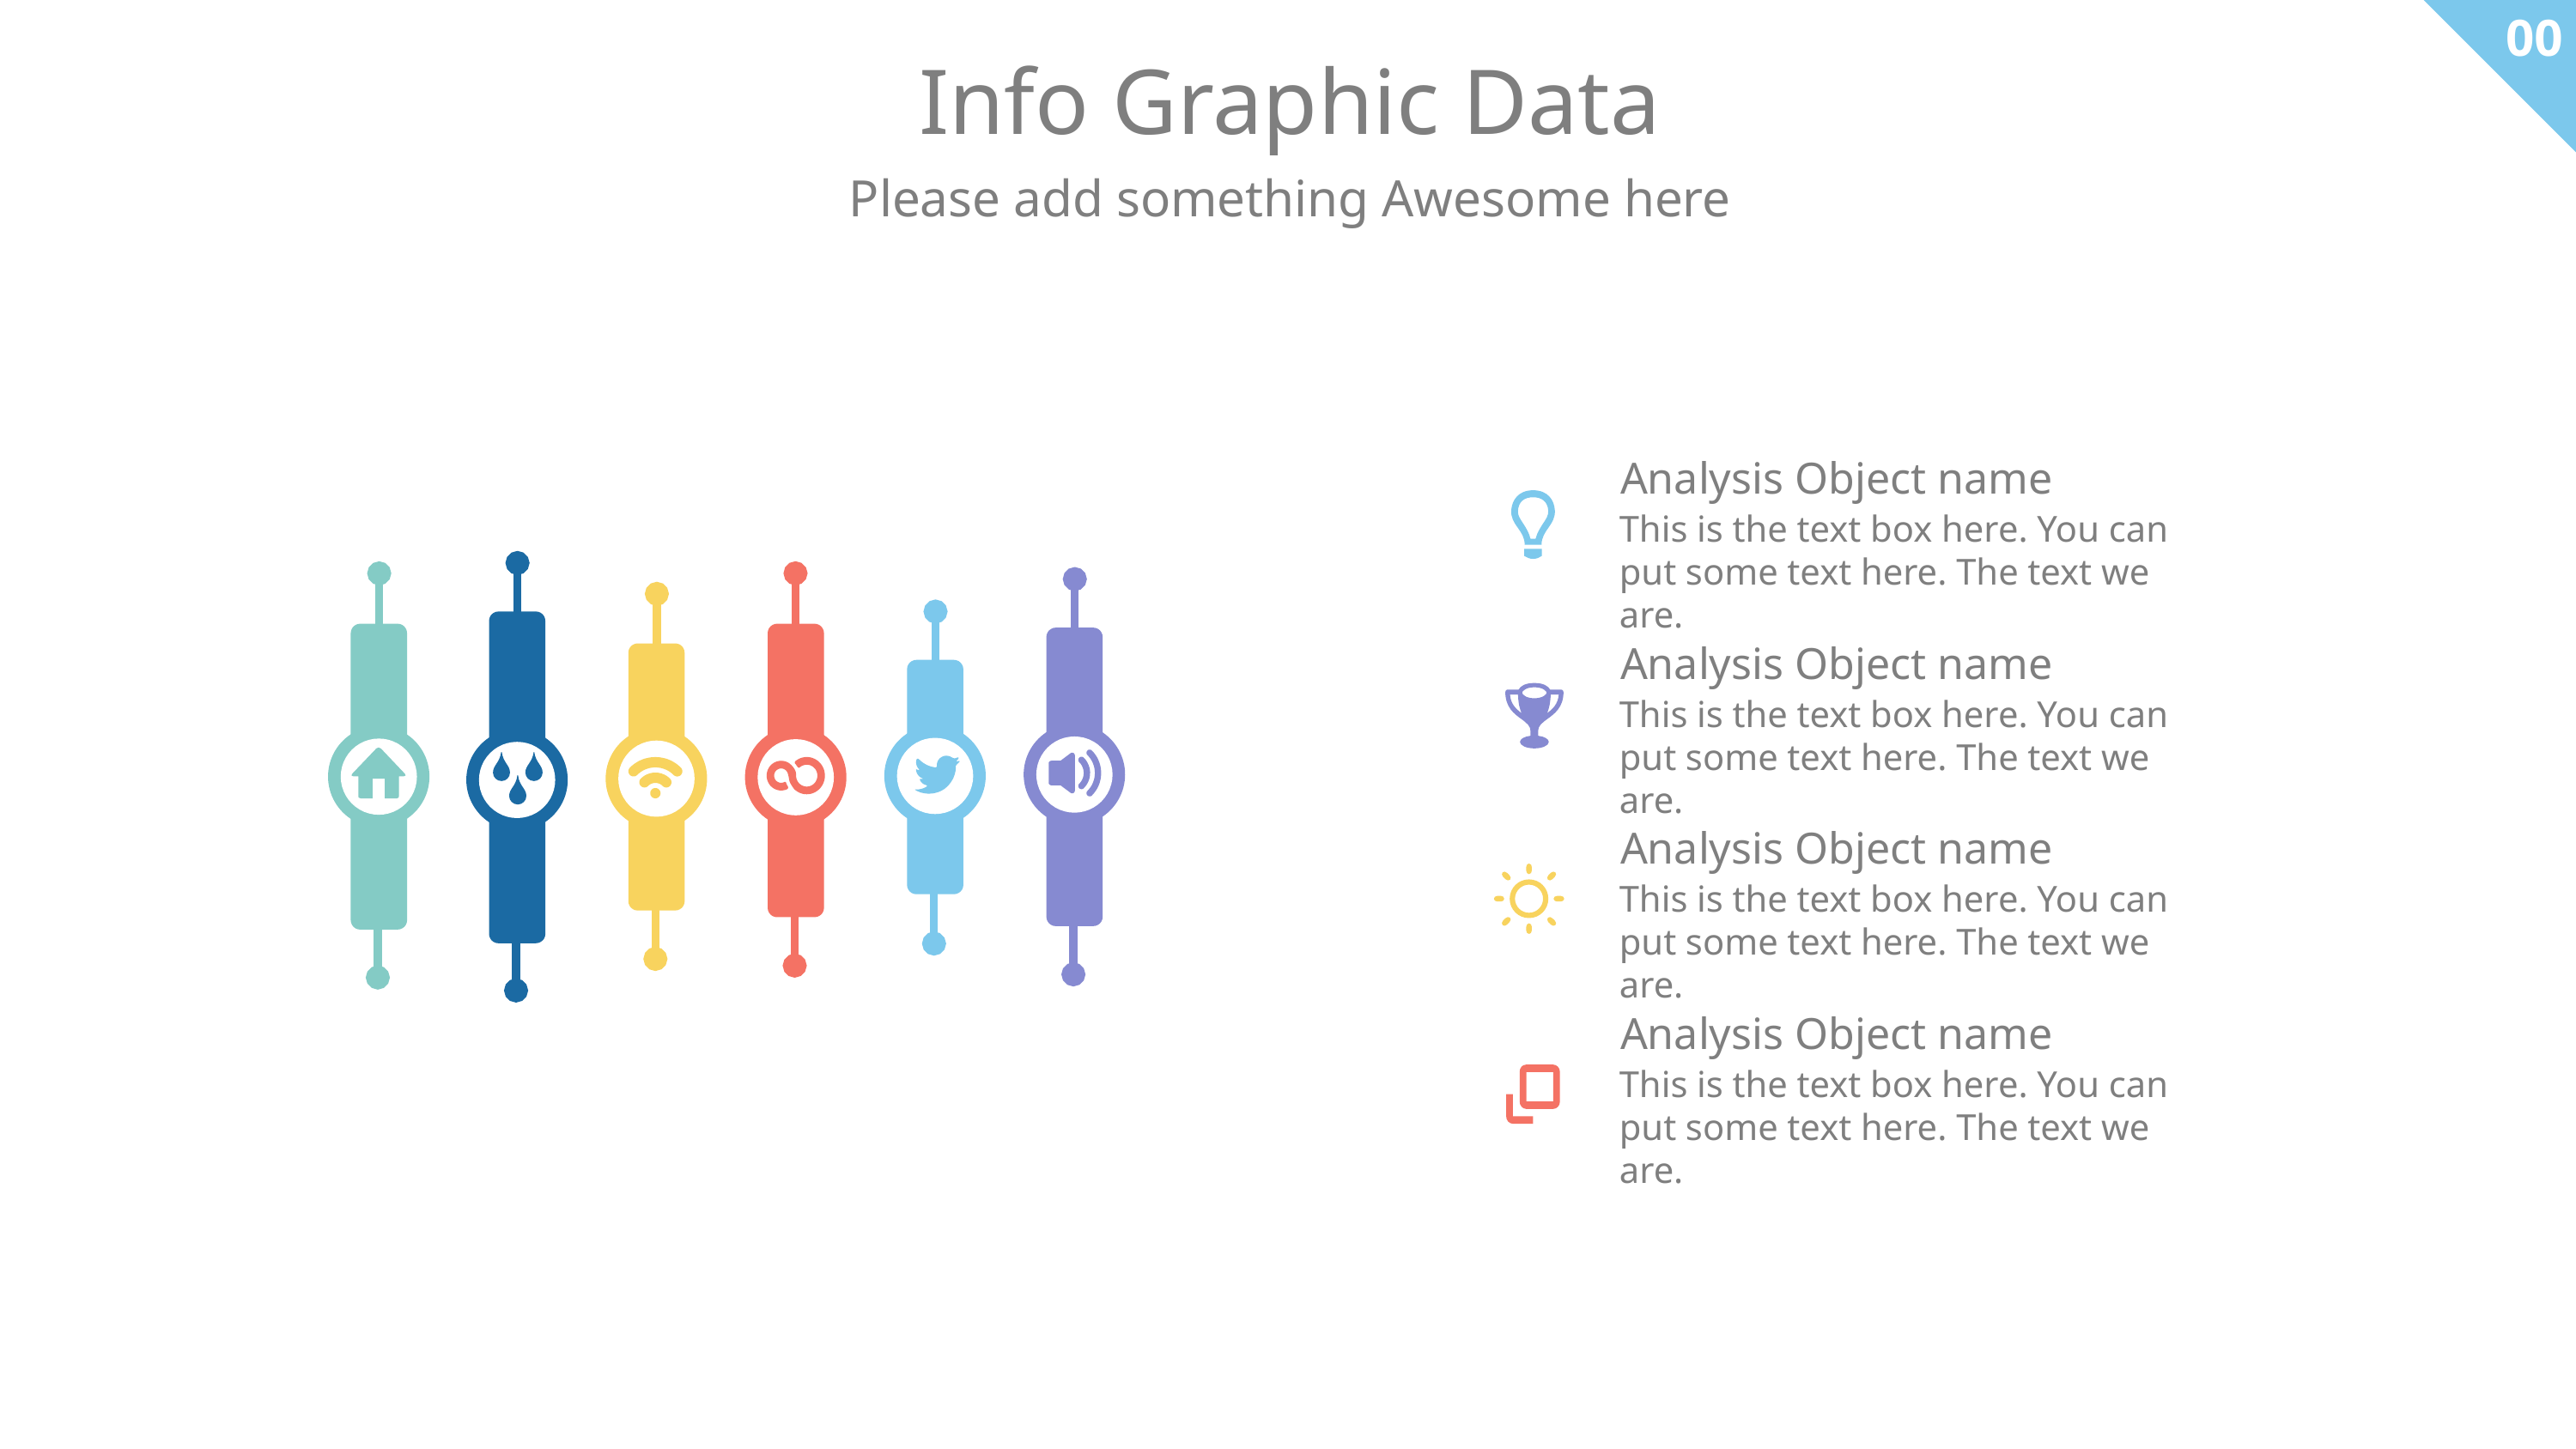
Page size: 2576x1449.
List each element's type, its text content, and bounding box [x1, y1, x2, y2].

text_box [1510, 490, 1555, 545]
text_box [1607, 815, 2189, 970]
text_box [605, 593, 708, 960]
text_box [1546, 917, 1557, 926]
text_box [1607, 629, 2189, 785]
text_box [744, 573, 847, 966]
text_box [1048, 749, 1102, 797]
text_box [1526, 864, 1532, 875]
text_box Info Graphic Data [906, 39, 1674, 160]
text_box [1553, 895, 1564, 902]
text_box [466, 562, 568, 991]
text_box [884, 611, 986, 944]
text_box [1024, 579, 1126, 975]
text_box [1493, 895, 1504, 902]
text_box [1546, 871, 1557, 881]
text_box [1524, 549, 1542, 560]
text_box [1502, 917, 1511, 926]
text_box [1510, 879, 1549, 919]
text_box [327, 573, 430, 978]
text_box Please add something Awesome here [835, 160, 1744, 233]
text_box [1607, 1000, 2189, 1155]
text_box [1505, 682, 1564, 749]
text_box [1607, 445, 2189, 600]
text_box [1506, 1094, 1534, 1125]
text_box [1526, 923, 1532, 934]
text_box [1519, 1064, 1560, 1109]
text_box [1502, 871, 1511, 881]
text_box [628, 757, 683, 799]
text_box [2423, 0, 2576, 153]
